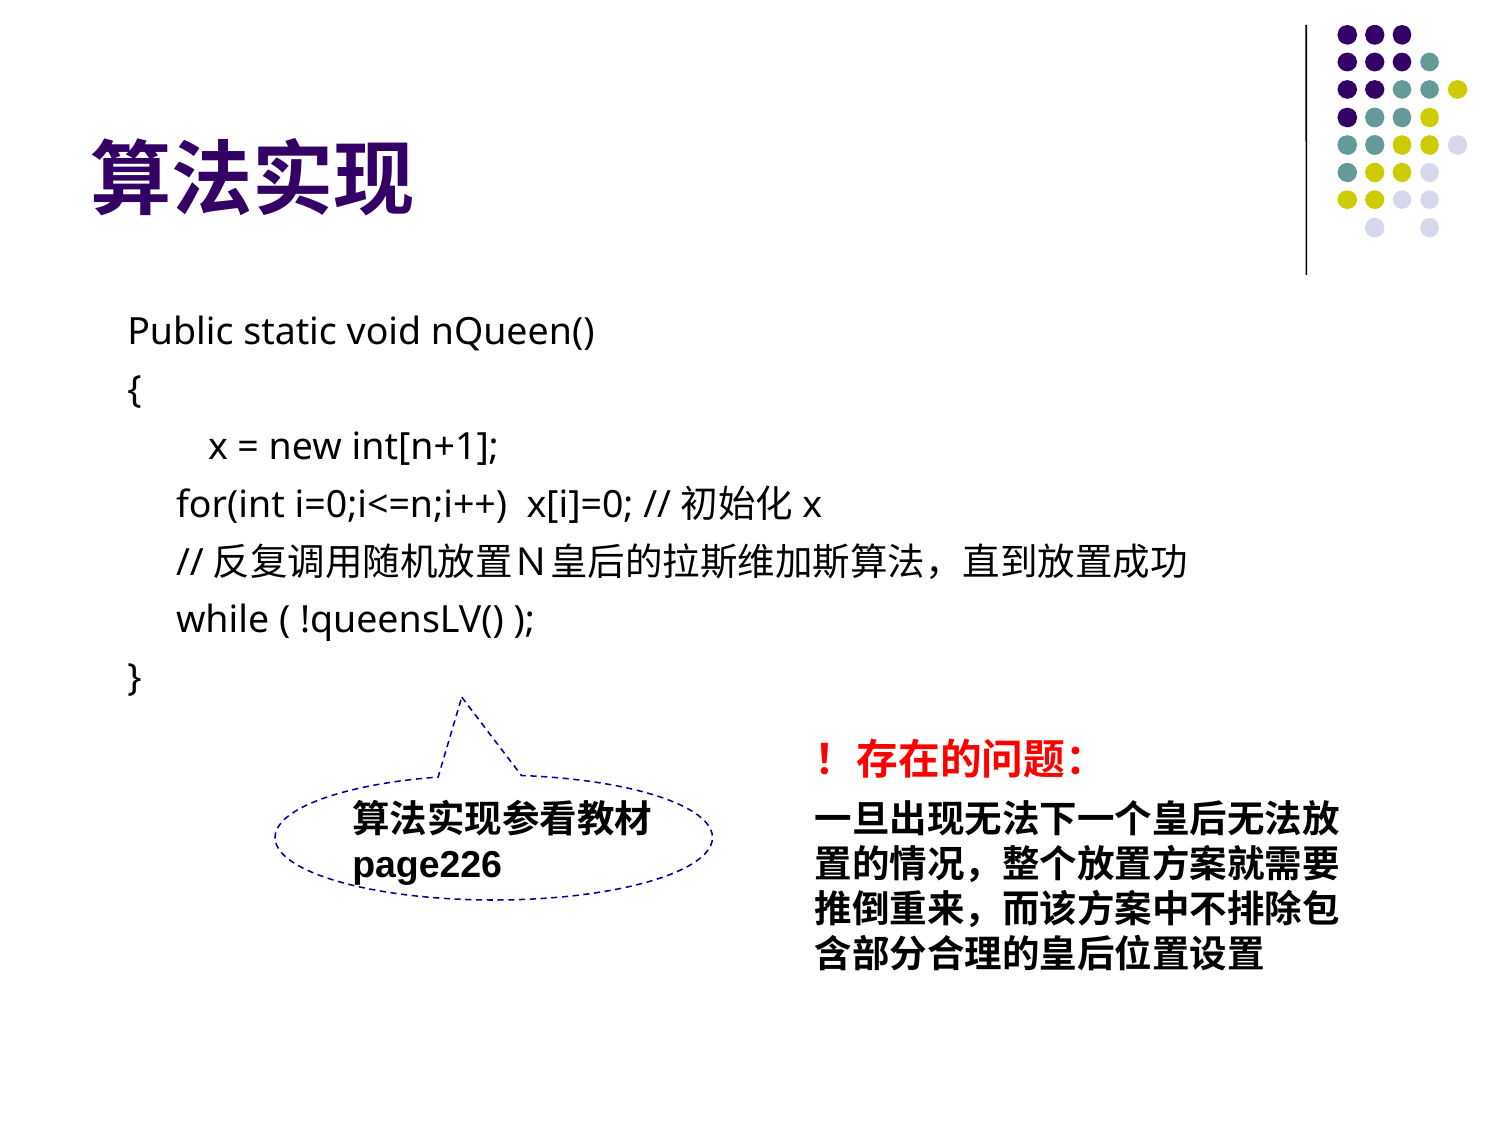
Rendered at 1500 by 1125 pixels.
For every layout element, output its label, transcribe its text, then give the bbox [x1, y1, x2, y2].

text_box Public static void nQueen() { x = new int[n+1]; for(int i=0;i<=n;i++) x[i]=0; //初始化x //反复调用随机放置Ｎ皇后的拉斯维加斯算法，直到放置成功 while ( !queensLV() ); } [112, 299, 1275, 705]
text_box ！存在的问题： 一旦出现无法下一个皇后无法放置的情况，整个放置方案就需要推倒重来，而该方案中不排除包含部分合理的皇后位置设置 [799, 725, 1388, 983]
title 算法实现 [74, 19, 1313, 233]
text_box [274, 774, 763, 901]
